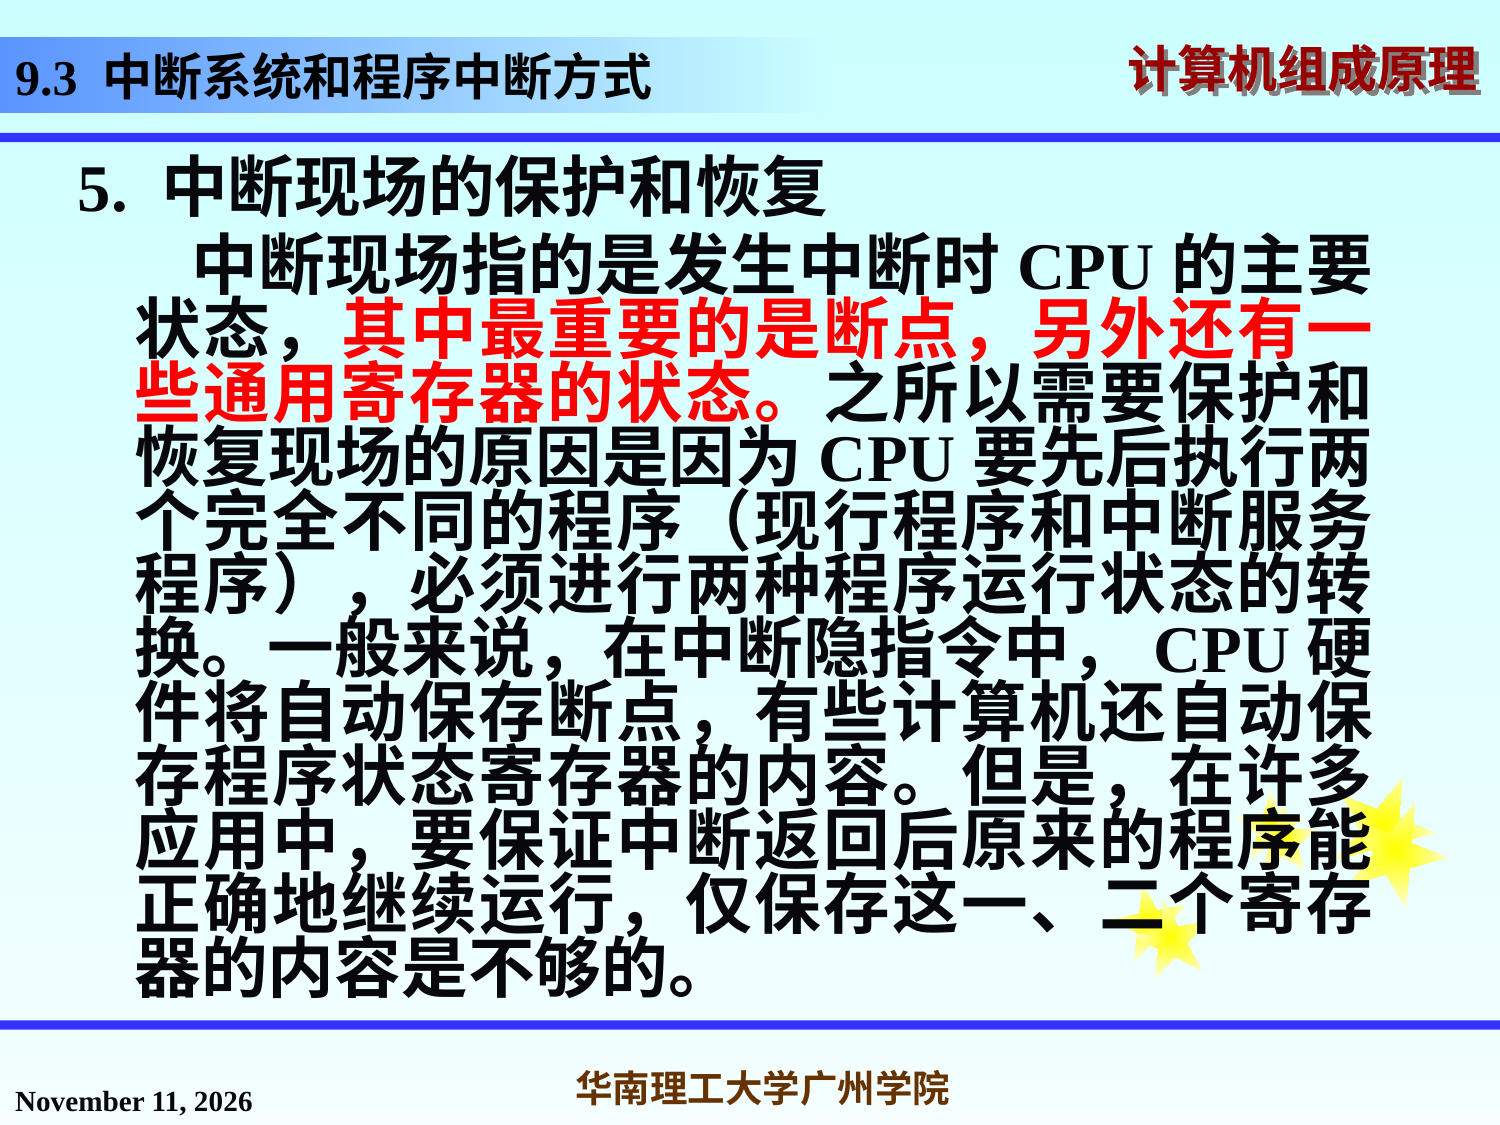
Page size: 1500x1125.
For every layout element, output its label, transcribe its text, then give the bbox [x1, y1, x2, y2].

list 5. 中断现场的保护和恢复 中断现场指的是发生中断时CPU的主要状态，其中最重要的是断点，另外还有一些通用寄存器的状态。之所以需要保护和恢复现场的原因是因为CPU要先后执行两个完全不同的程序（现行程序和中断服务程序），必须进行两种程序运行状态的转换。一般来说，在中断隐指令中，CPU硬件将自动保存断点，有些计算机还自动保存程序状态寄存器的内容。但是，在许多应用中，要保证中断返回后原来的程序能正确地继续运行，仅保存这一、二个寄存器的内容是不够的。 [63, 137, 1388, 1088]
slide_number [0, 1050, 332, 1125]
title 9.3 中断系统和程序中断方式 [0, 37, 825, 113]
footer 华南理工大学广州学院 [525, 1088, 1000, 1125]
